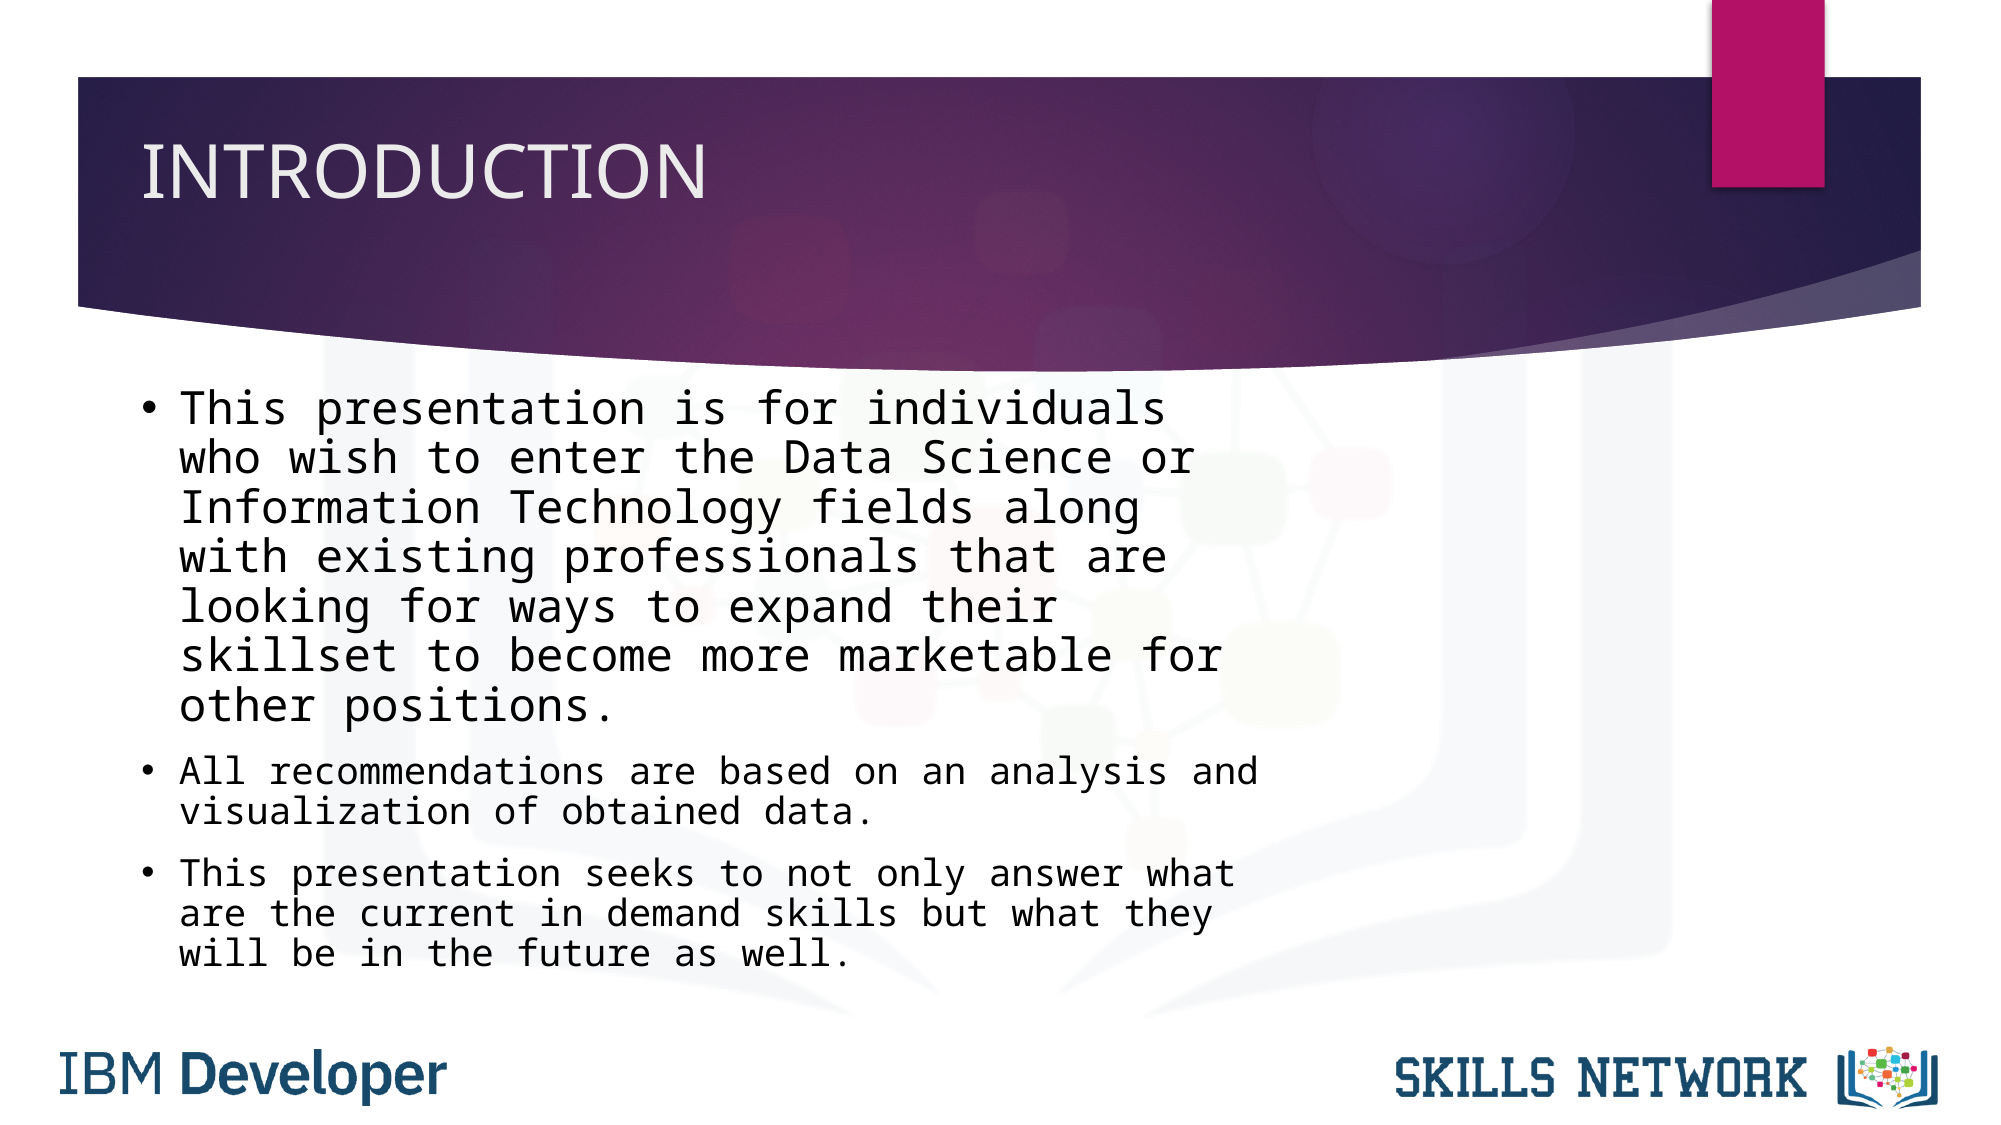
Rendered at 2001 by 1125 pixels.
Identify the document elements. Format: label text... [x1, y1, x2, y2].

text_box This presentation is for individuals who wish to enter the Data Science or Information Technology fields along with existing professionals that are looking for ways to expand their skillset to become more marketable for other positions. All recommendations are based on an analysis and visualization of obtained data. This presentation seeks to not only answer what are the current in demand skills but what they will be in the future as well. [126, 377, 1286, 1092]
title INTRODUCTION [126, 59, 1381, 278]
picture [1390, 1045, 1945, 1111]
picture [55, 1045, 459, 1108]
